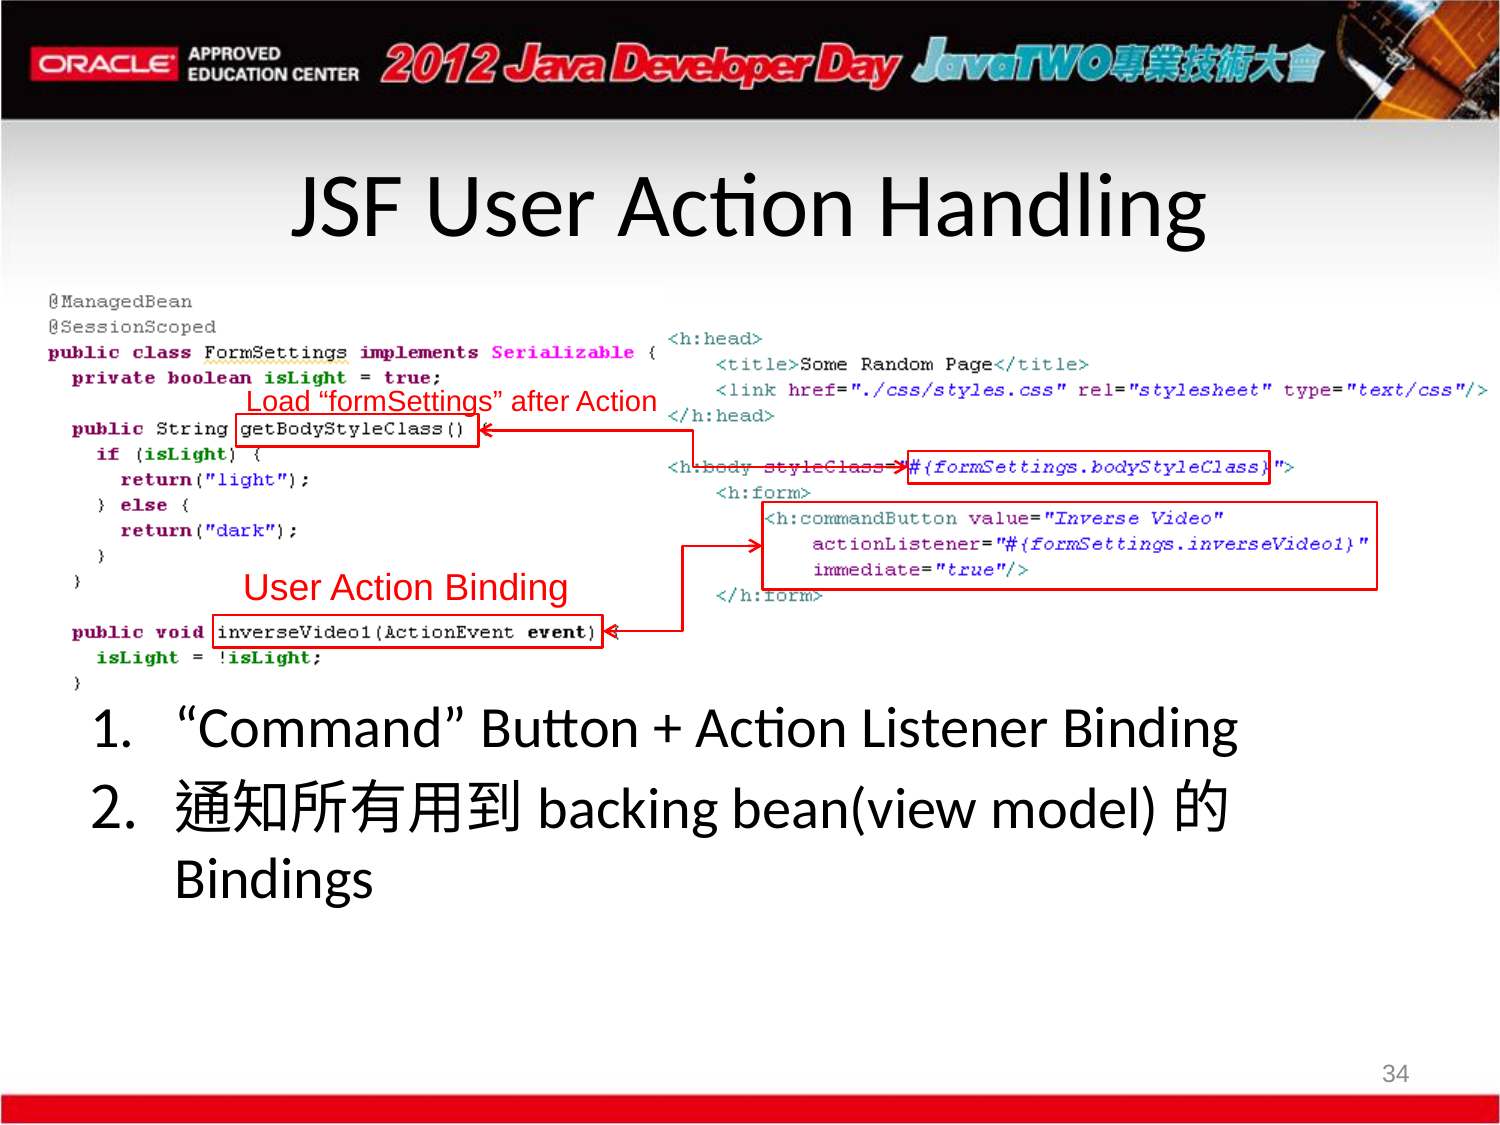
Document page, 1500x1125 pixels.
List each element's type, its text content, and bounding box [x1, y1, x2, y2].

list “Command” Button + Action Listener Binding 通知所有用到backing bean(view model)的Bindings [75, 681, 1425, 965]
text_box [230, 374, 1270, 484]
picture [0, 0, 1500, 1125]
title JSF User Action Handling [75, 106, 1425, 294]
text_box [212, 501, 1378, 648]
slide_number 34 [1074, 1042, 1425, 1103]
